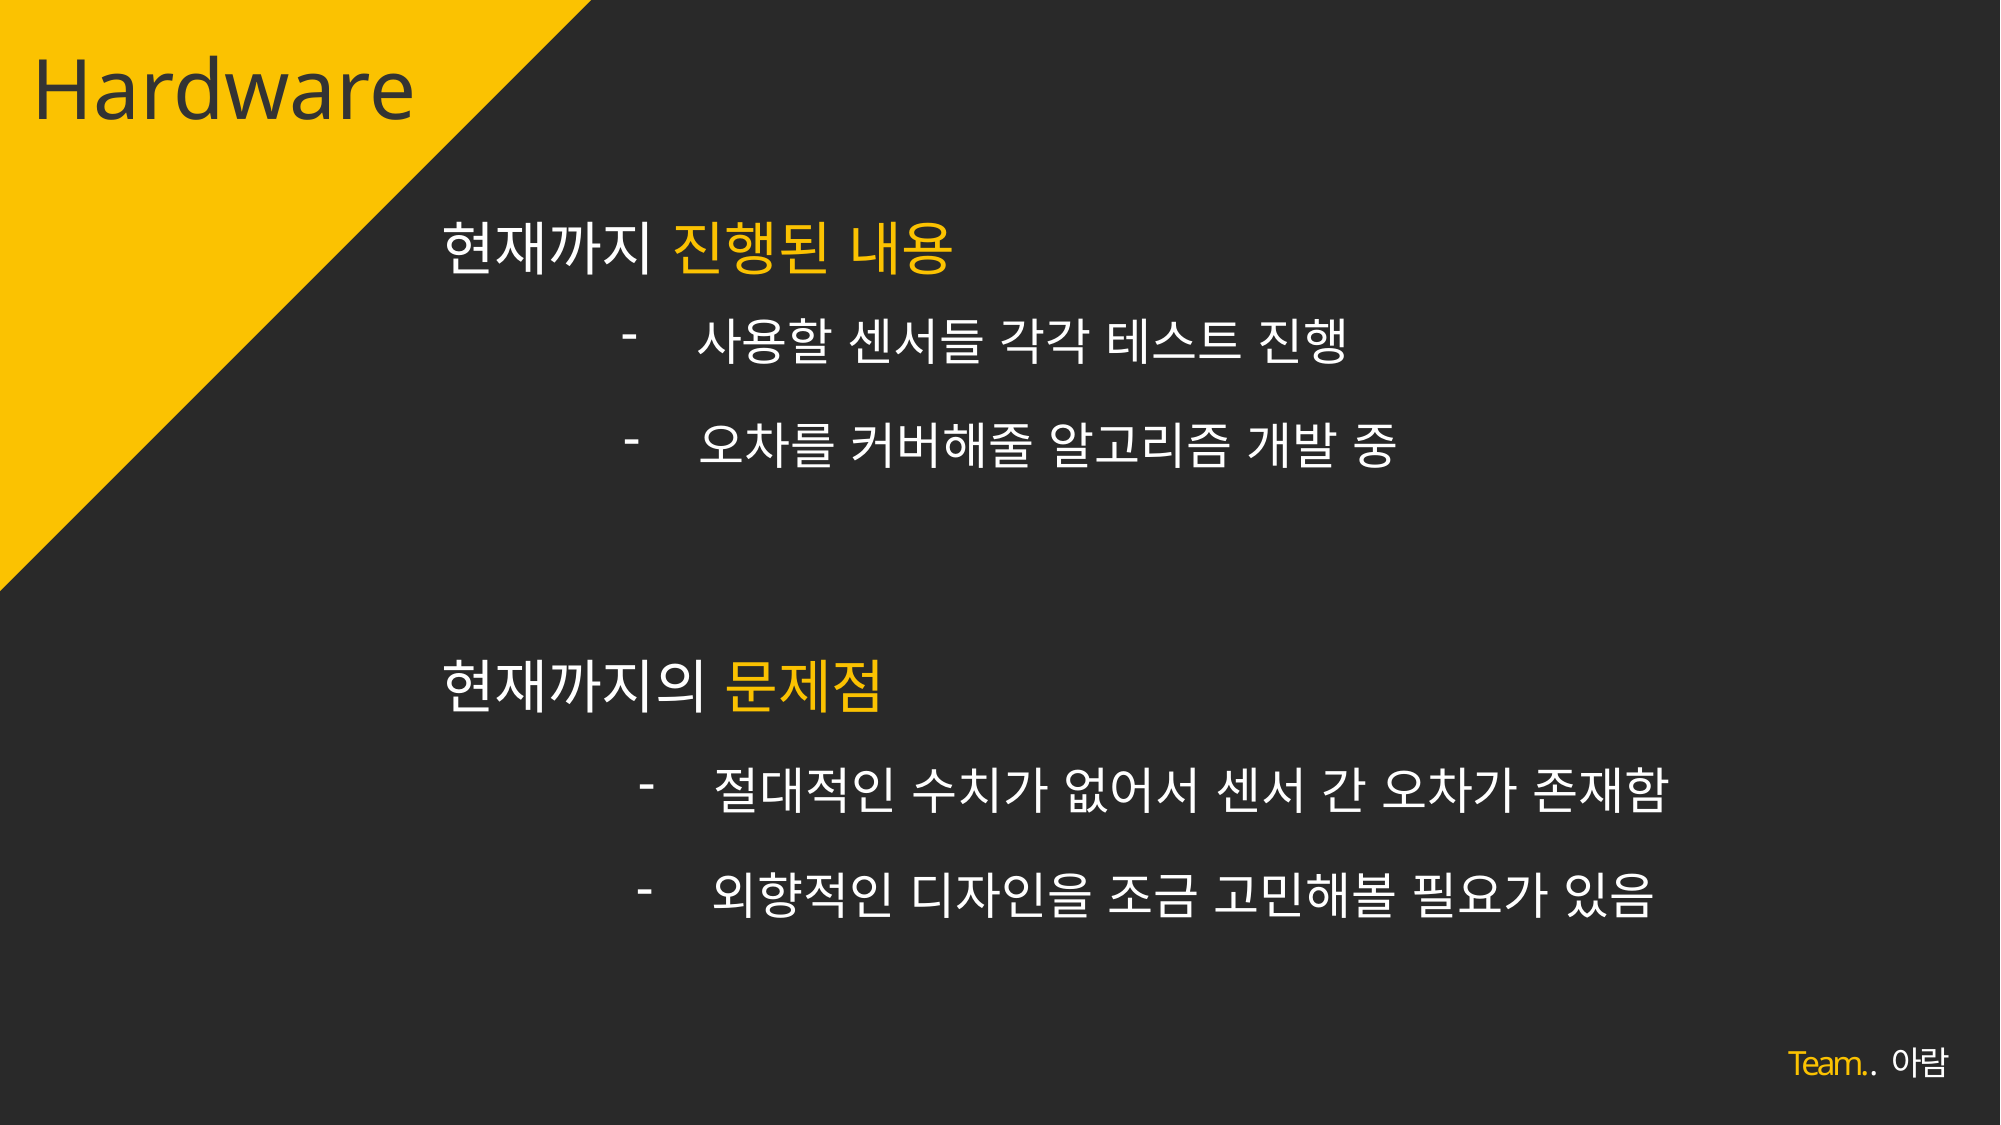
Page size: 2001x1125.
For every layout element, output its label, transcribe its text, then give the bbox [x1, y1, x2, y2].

text_box Hardware [31, 36, 417, 137]
text_box 현재까지 진행된 내용 [426, 205, 1029, 290]
text_box Team.. 아람 [1774, 1034, 1963, 1090]
text_box 현재까지의 문제점 [426, 642, 1029, 728]
text_box 외향적인 디자인을 조금 고민해볼 필요가 있음 [621, 856, 1671, 932]
text_box 오차를 커버해줄 알고리즘 개발 중 [608, 407, 1414, 483]
text_box 사용할 센서들 각각 테스트 진행 [606, 302, 1365, 378]
text_box 절대적인 수치가 없어서 센서 간 오차가 존재함 [623, 752, 1687, 828]
